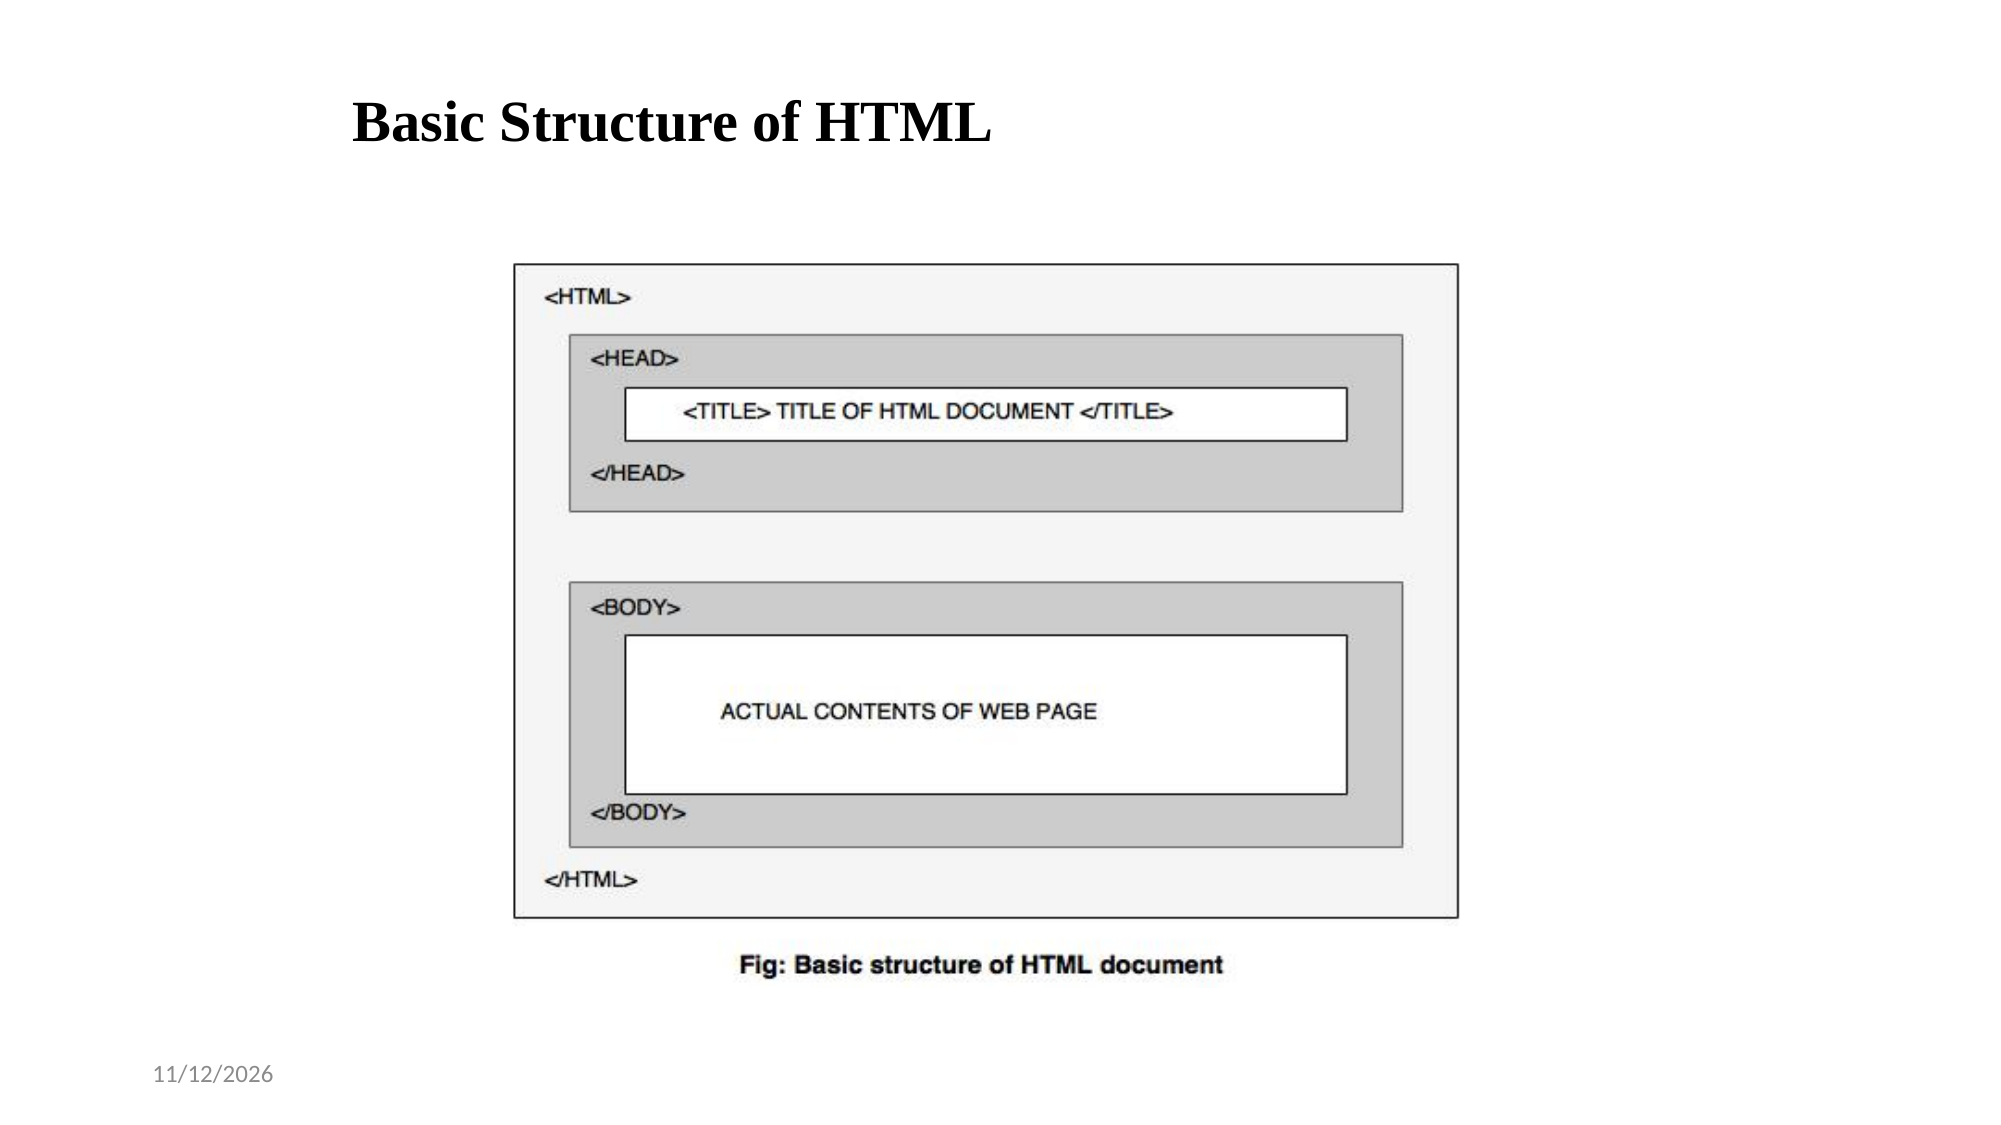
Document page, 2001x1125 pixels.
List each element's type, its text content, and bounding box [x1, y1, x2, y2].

picture [512, 262, 1463, 988]
title Basic Structure of HTML [337, 62, 1688, 183]
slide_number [137, 1042, 588, 1103]
